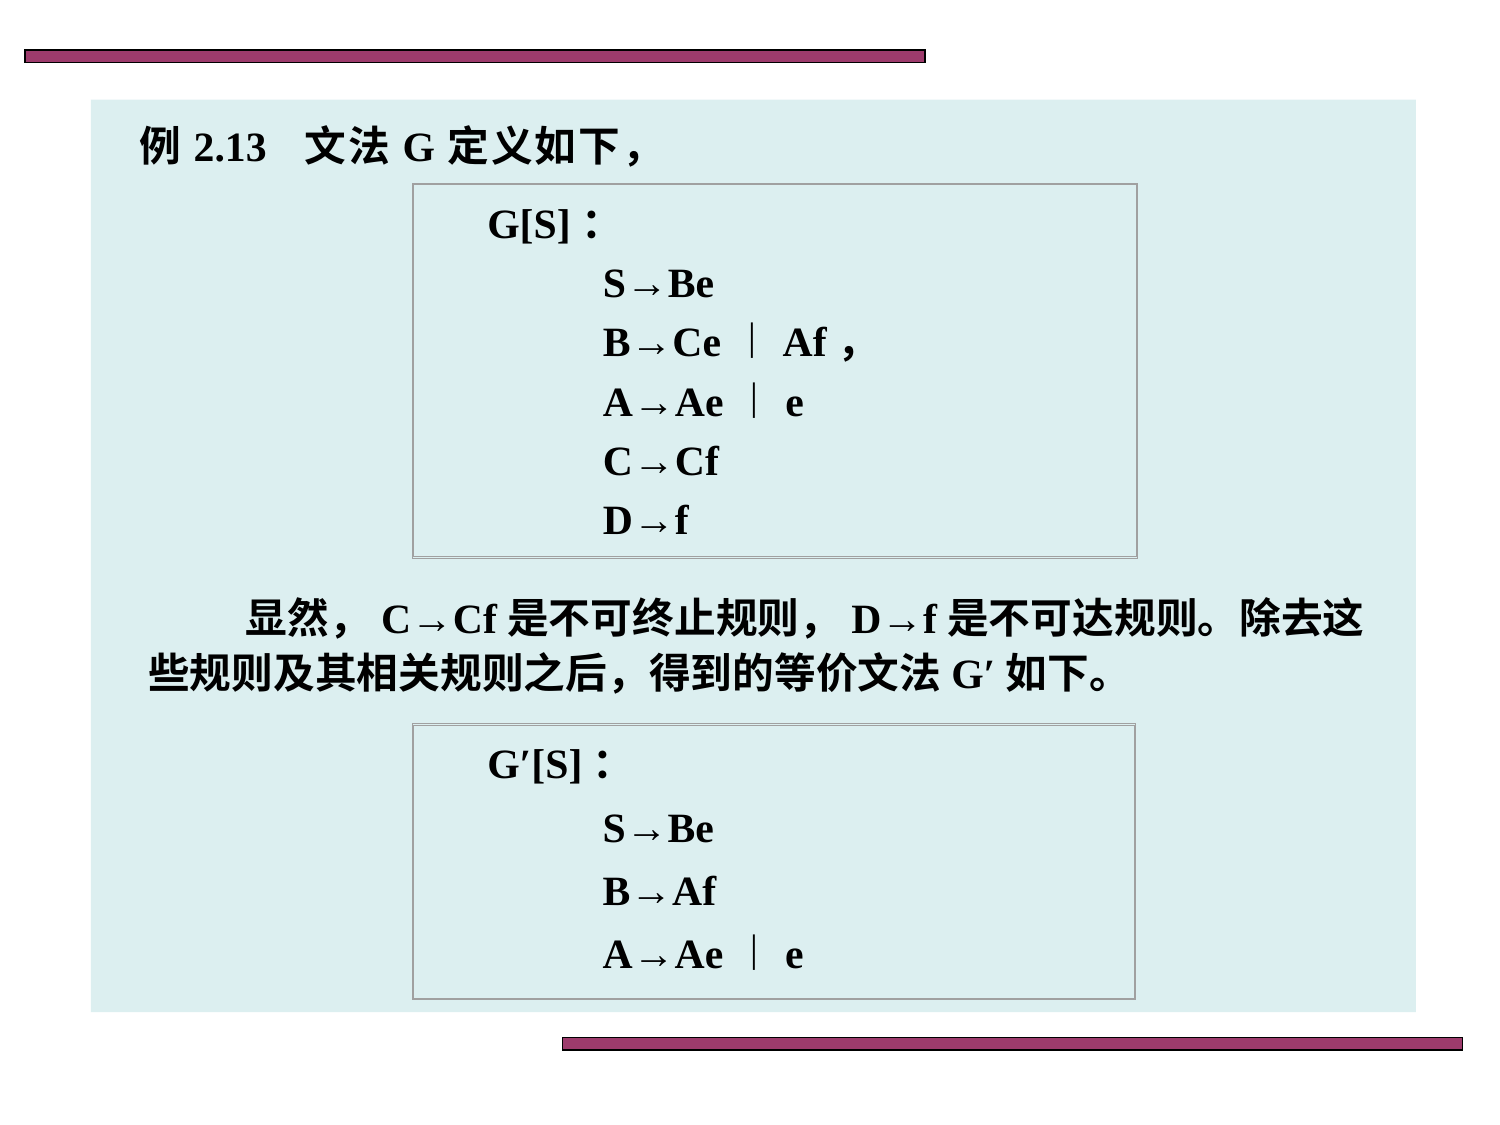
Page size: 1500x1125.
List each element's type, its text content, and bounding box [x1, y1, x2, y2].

text_box 例2.13 文法G定义如下， [124, 112, 638, 178]
text_box [90, 99, 1416, 1013]
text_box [412, 182, 1138, 559]
text_box 显然，C→Cf是不可终止规则，D→f是不可达规则。除去这些规则及其相关规则之后，得到的等价文法G′如下。 [133, 579, 1384, 704]
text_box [412, 723, 1136, 1001]
